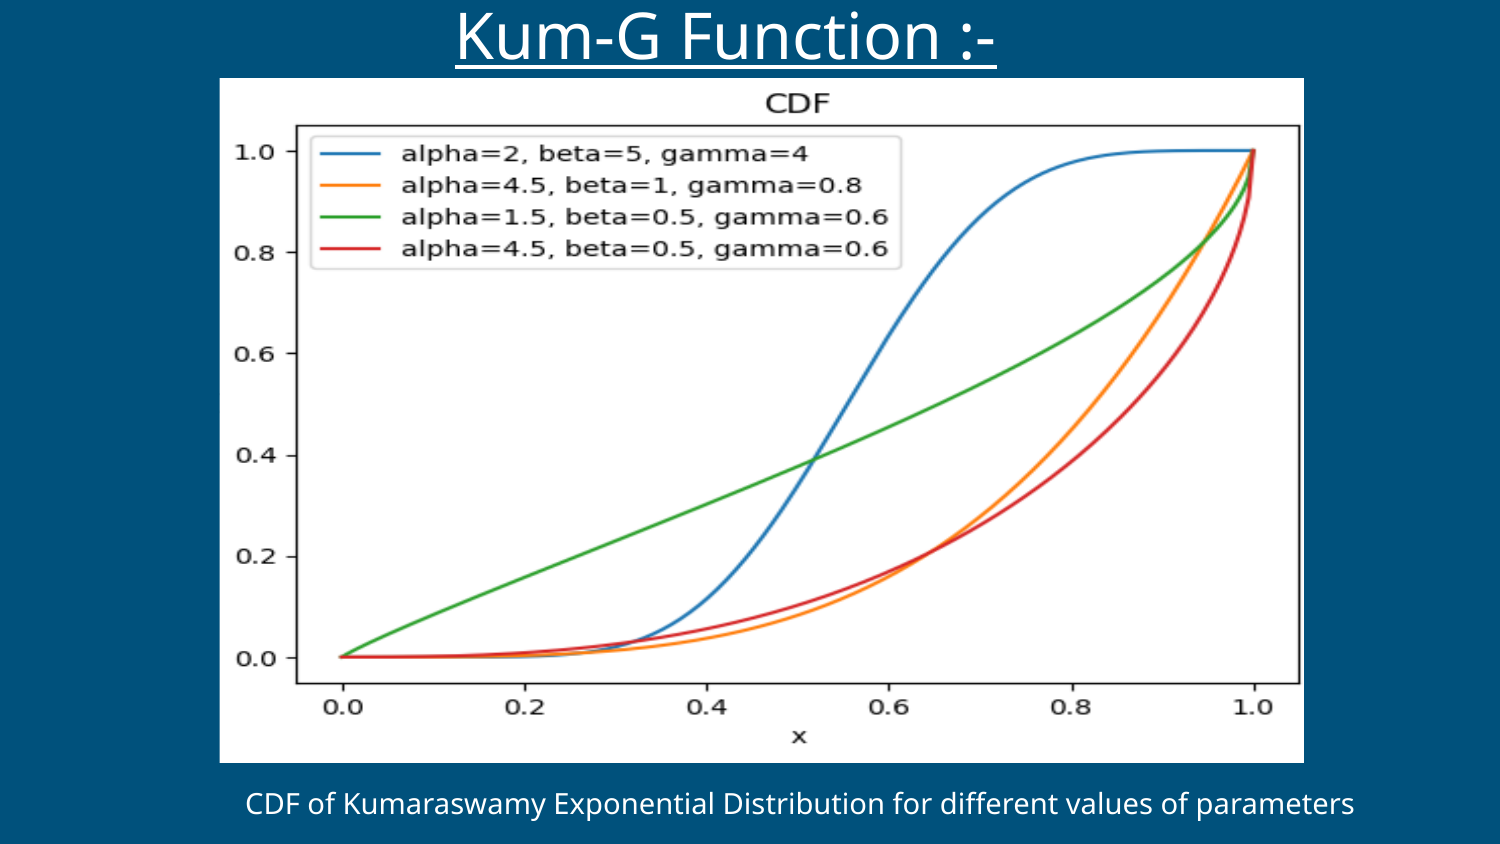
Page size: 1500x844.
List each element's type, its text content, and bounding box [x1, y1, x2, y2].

picture [220, 79, 1303, 762]
text_box CDF of Kumaraswamy Exponential Distribution for different values of parameters [230, 770, 1373, 844]
text_box Kum-G Function :- [117, 0, 1335, 88]
